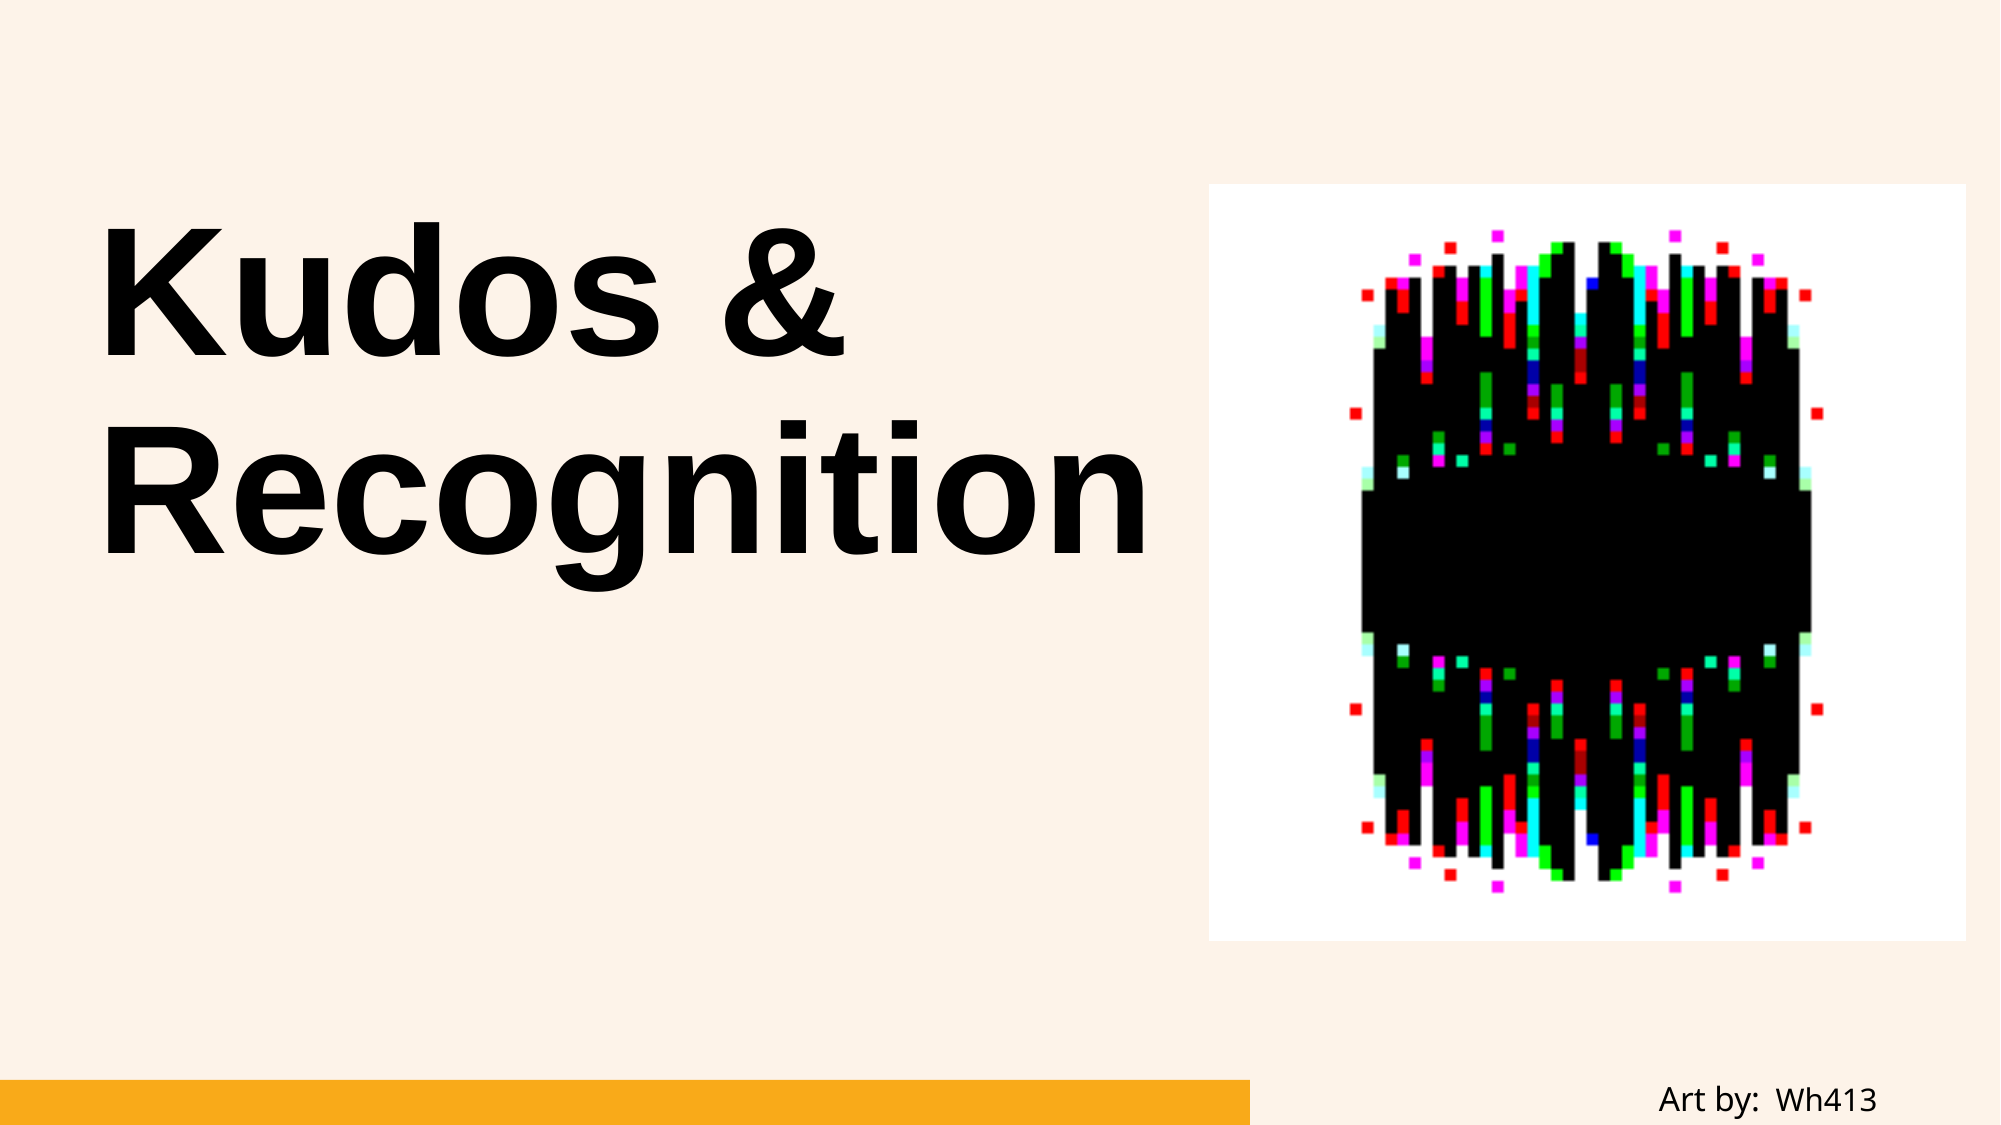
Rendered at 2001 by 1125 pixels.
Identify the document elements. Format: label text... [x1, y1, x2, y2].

text_box Art by: Wh413 [1643, 1037, 2000, 1125]
title Kudos & Recognition [81, 189, 1203, 745]
picture [1208, 183, 1967, 941]
